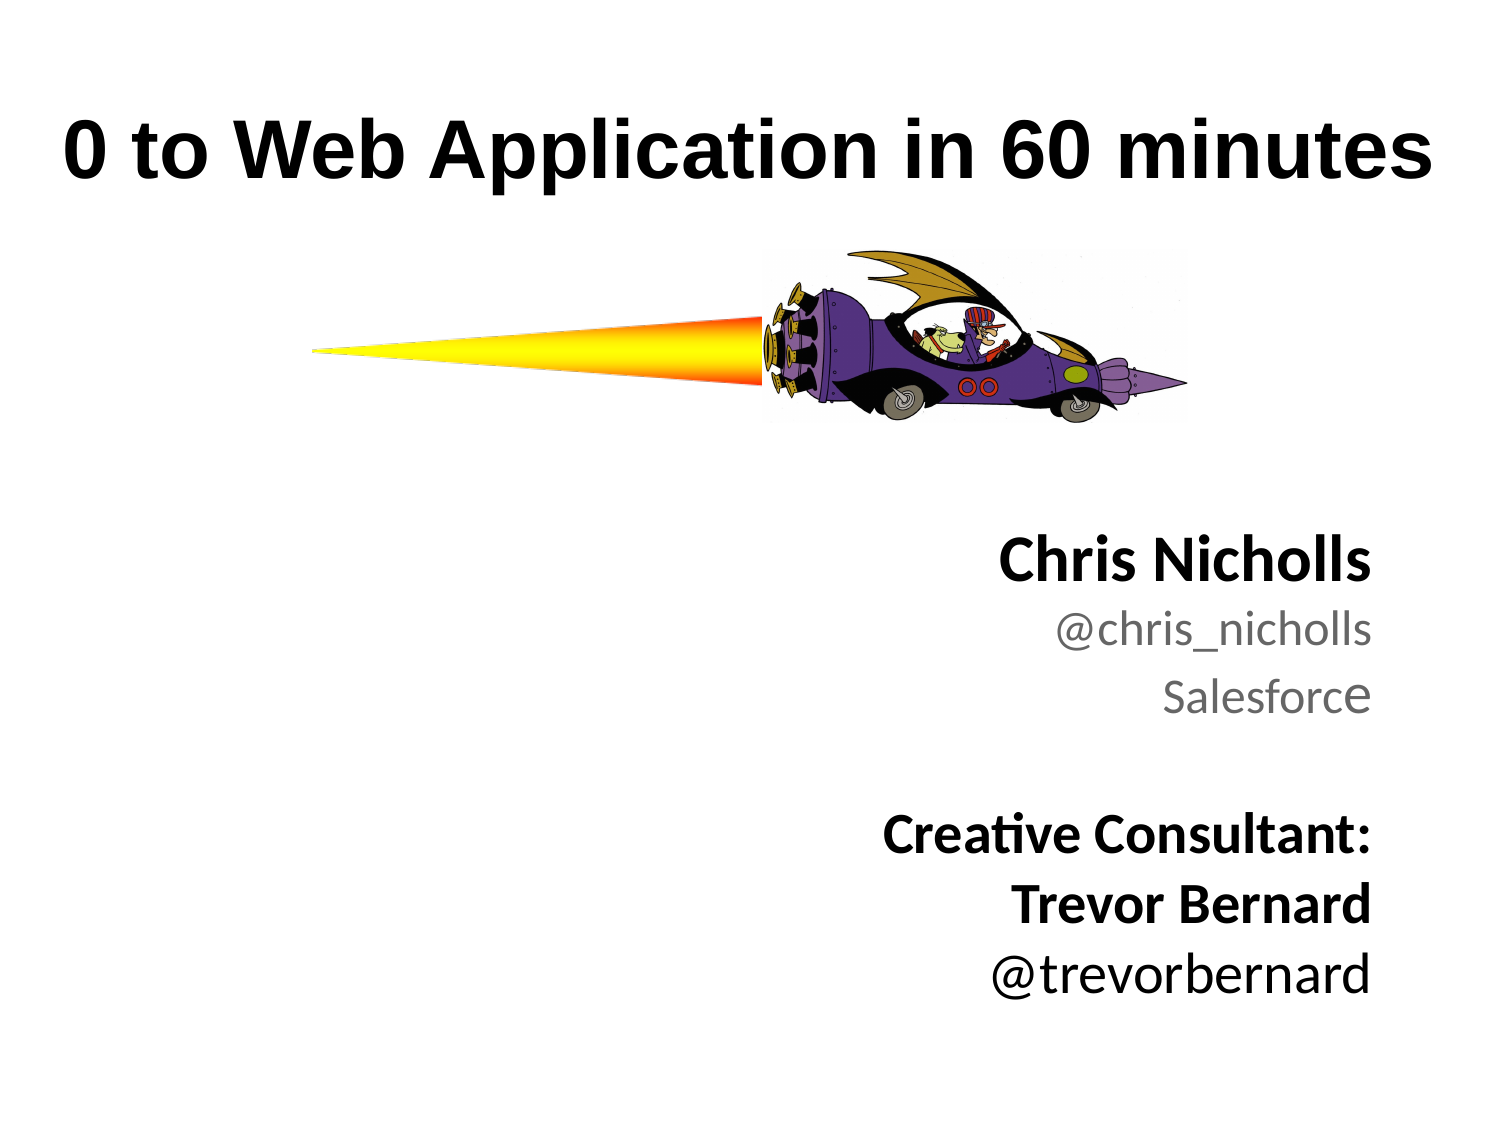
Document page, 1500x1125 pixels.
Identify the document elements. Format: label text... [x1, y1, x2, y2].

text_box 0 to Web Application in 60 minutes [47, 87, 1451, 203]
picture [312, 249, 1188, 424]
subtitle Chris Nicholls @chris_nicholls Salesforce Creative Consultant: Trevor Bernard @trevorbernard [112, 500, 1388, 1038]
